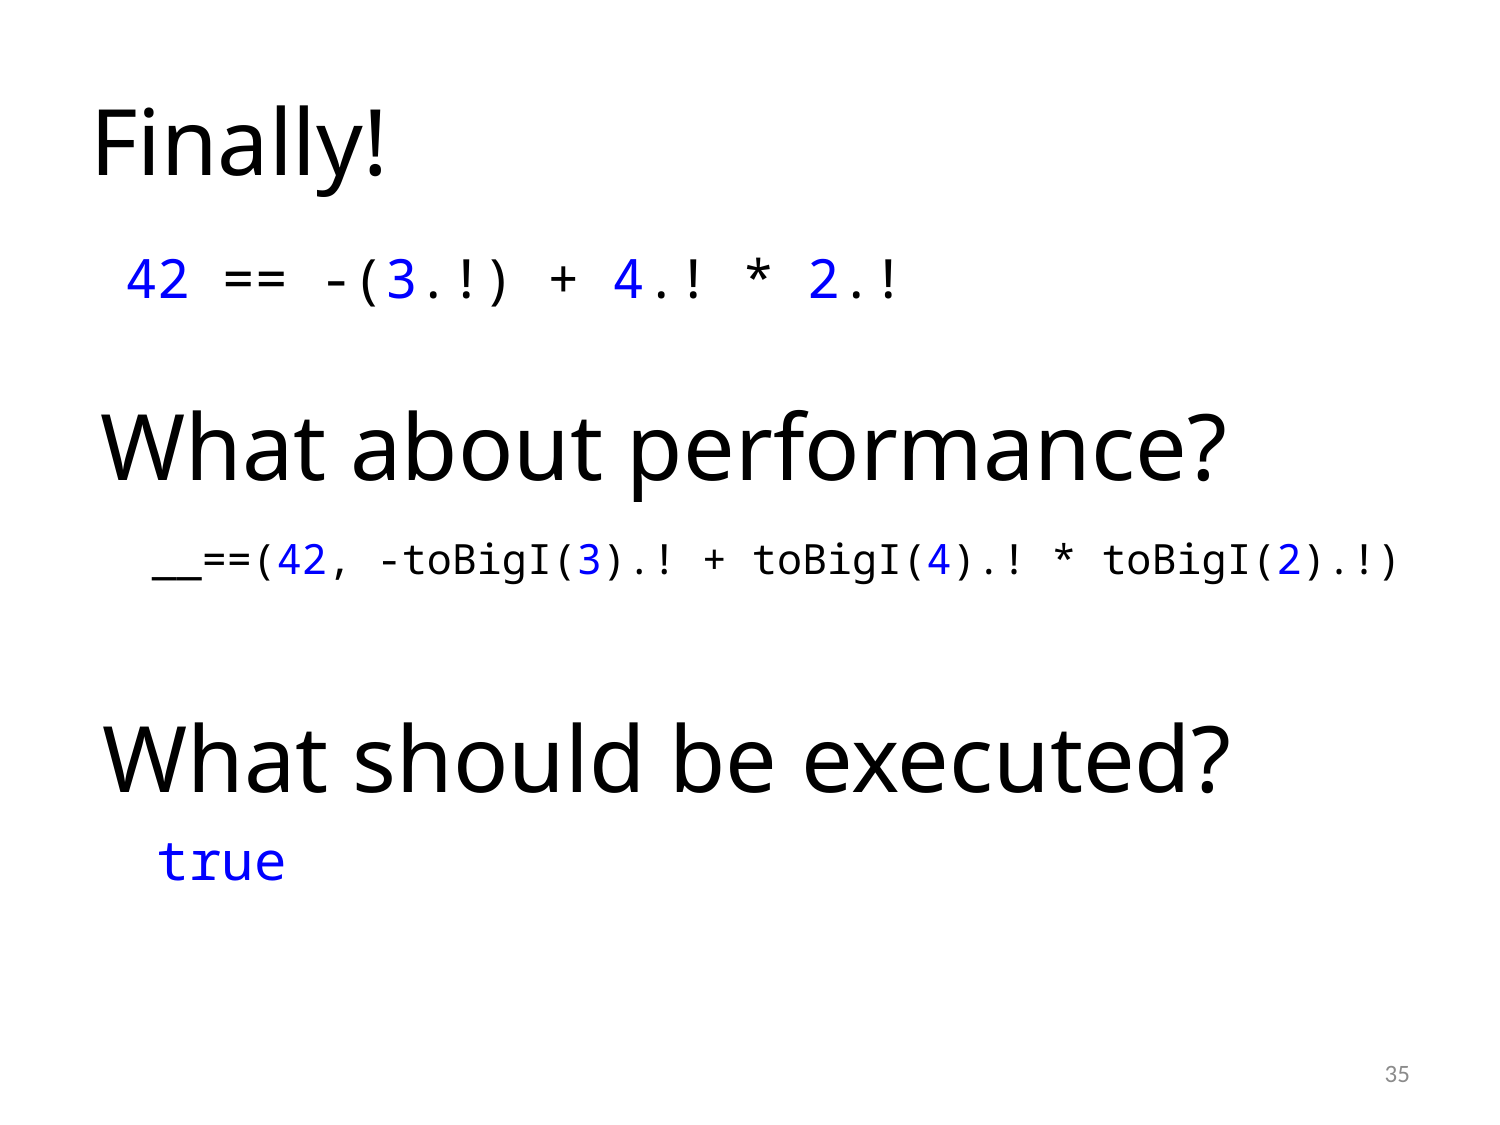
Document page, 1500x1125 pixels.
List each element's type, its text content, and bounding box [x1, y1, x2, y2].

text_box What about performance? [85, 350, 1436, 538]
slide_number 35 [1074, 1042, 1425, 1103]
text_box __==(42, -toBigI(3).! + toBigI(4).! * toBigI(2).!) [137, 525, 1462, 590]
title Finally! [75, 45, 1425, 233]
text_box true [142, 819, 1467, 899]
text_box 42 == -(3.!) + 4.! * 2.! [110, 237, 1436, 318]
text_box What should be executed? [87, 662, 1438, 850]
